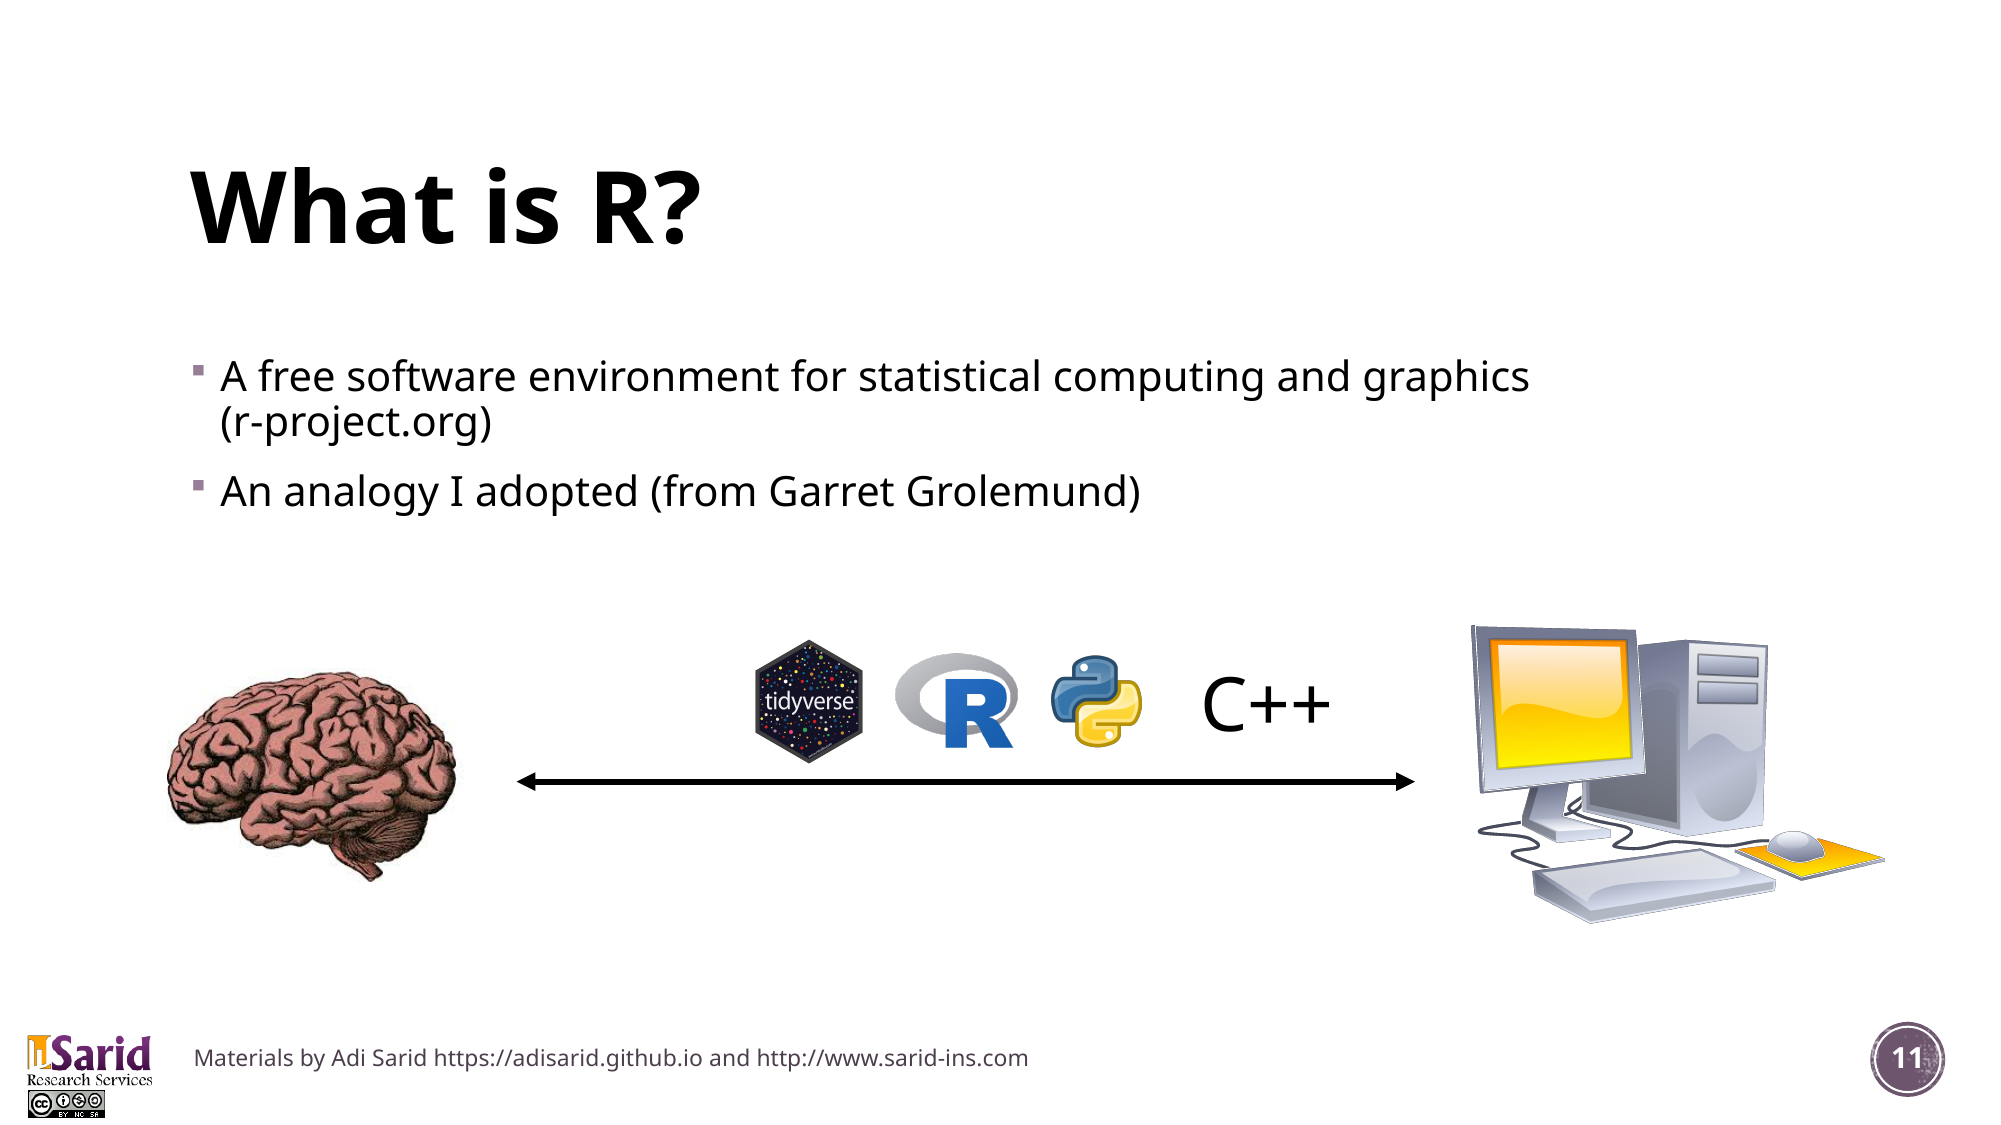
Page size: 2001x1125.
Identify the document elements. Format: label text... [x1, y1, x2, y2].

picture [755, 639, 863, 764]
picture [167, 668, 465, 882]
footer Materials by Adi Sarid https://adisarid.github.io and http://www.sarid-ins.com [178, 1028, 1217, 1089]
picture [1471, 625, 1885, 925]
list A free software environment for statistical computing and graphics (r-project.org) An analogy I adopted (from Garret Grolemund) [175, 348, 1826, 1013]
picture [27, 1035, 152, 1086]
picture [895, 653, 1018, 748]
text_box C++ [1185, 648, 1349, 754]
picture [28, 1090, 105, 1118]
title What is R? [175, 79, 1826, 344]
picture [1045, 653, 1148, 756]
slide_number 11 [1855, 1028, 1961, 1089]
